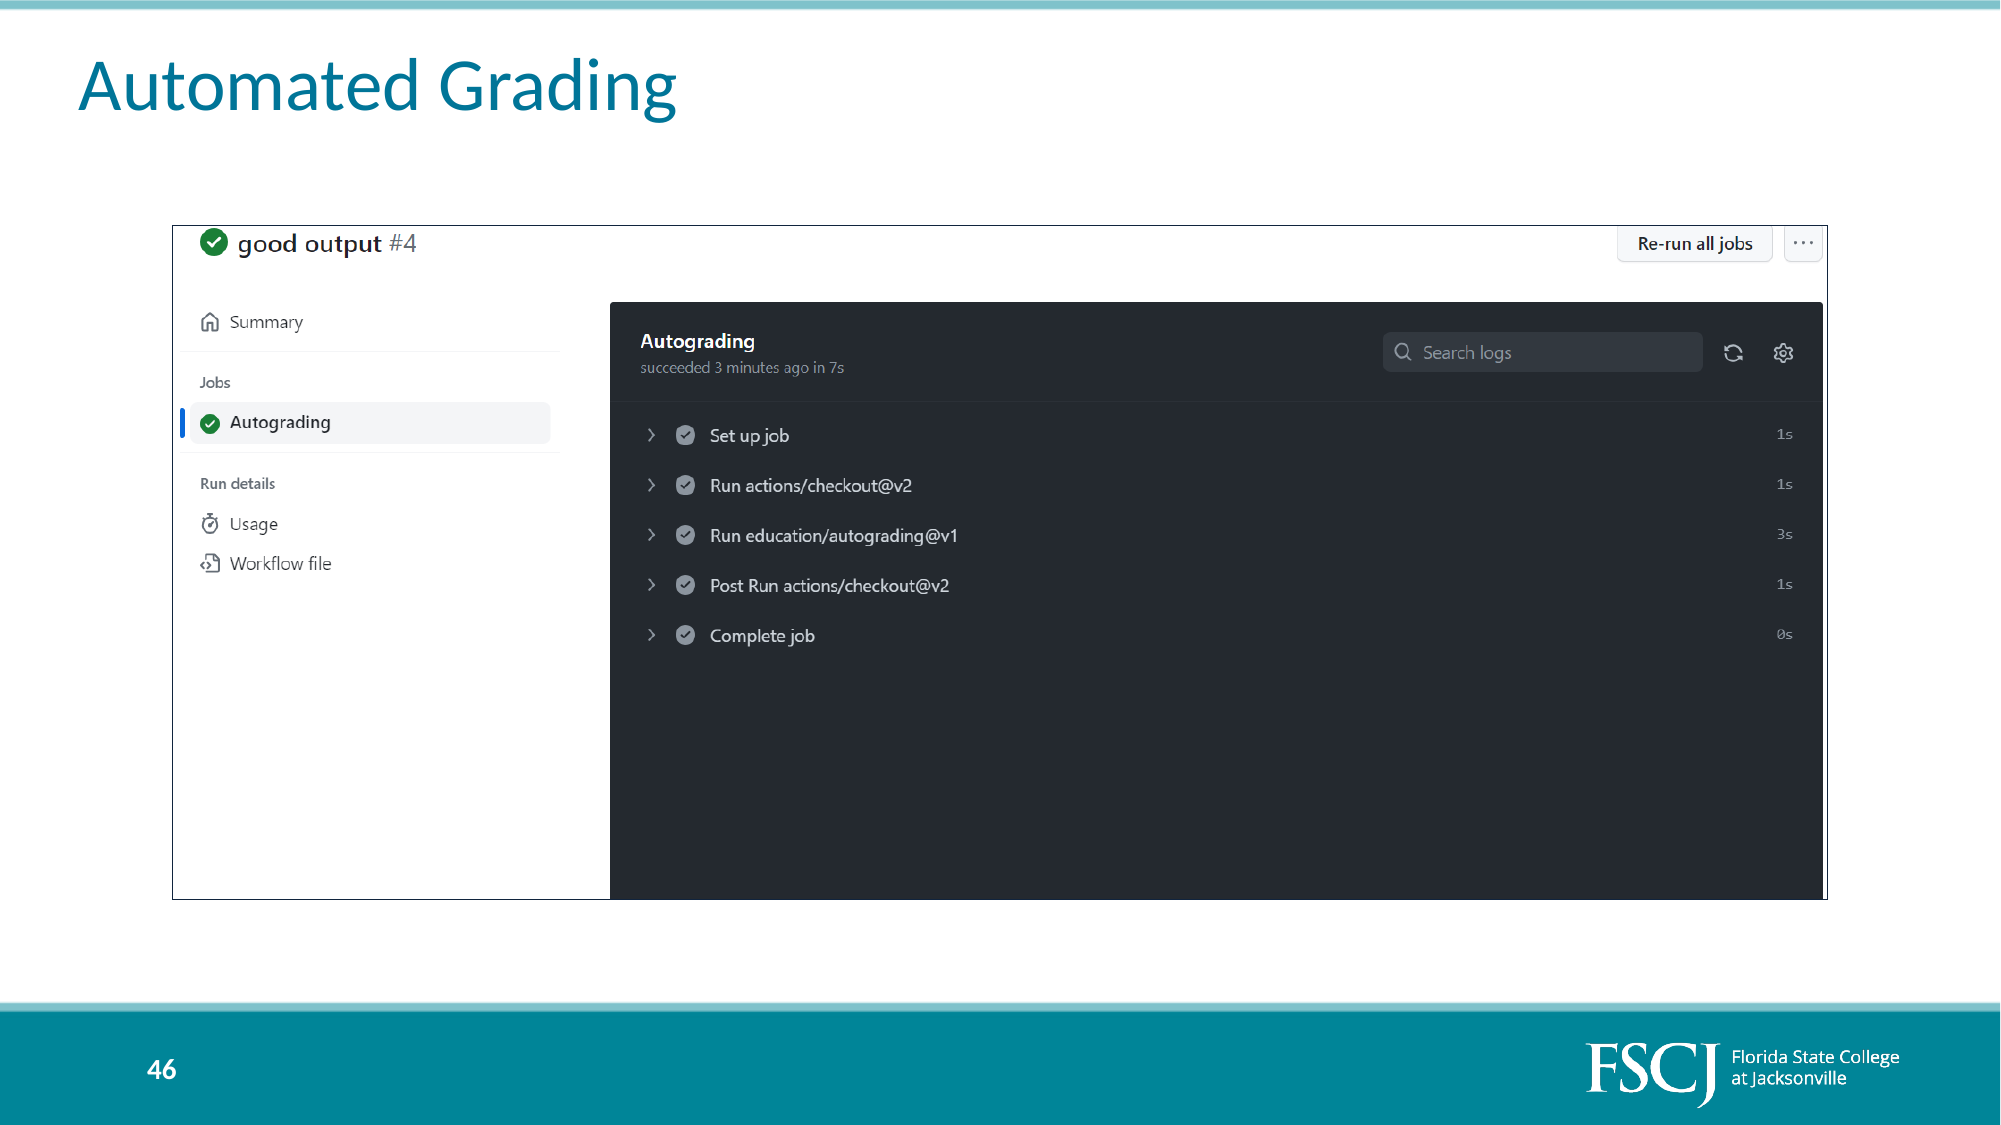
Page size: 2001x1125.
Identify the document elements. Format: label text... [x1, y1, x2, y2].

text_box Automated Grading [63, 28, 1915, 145]
picture [0, 0, 2001, 1125]
